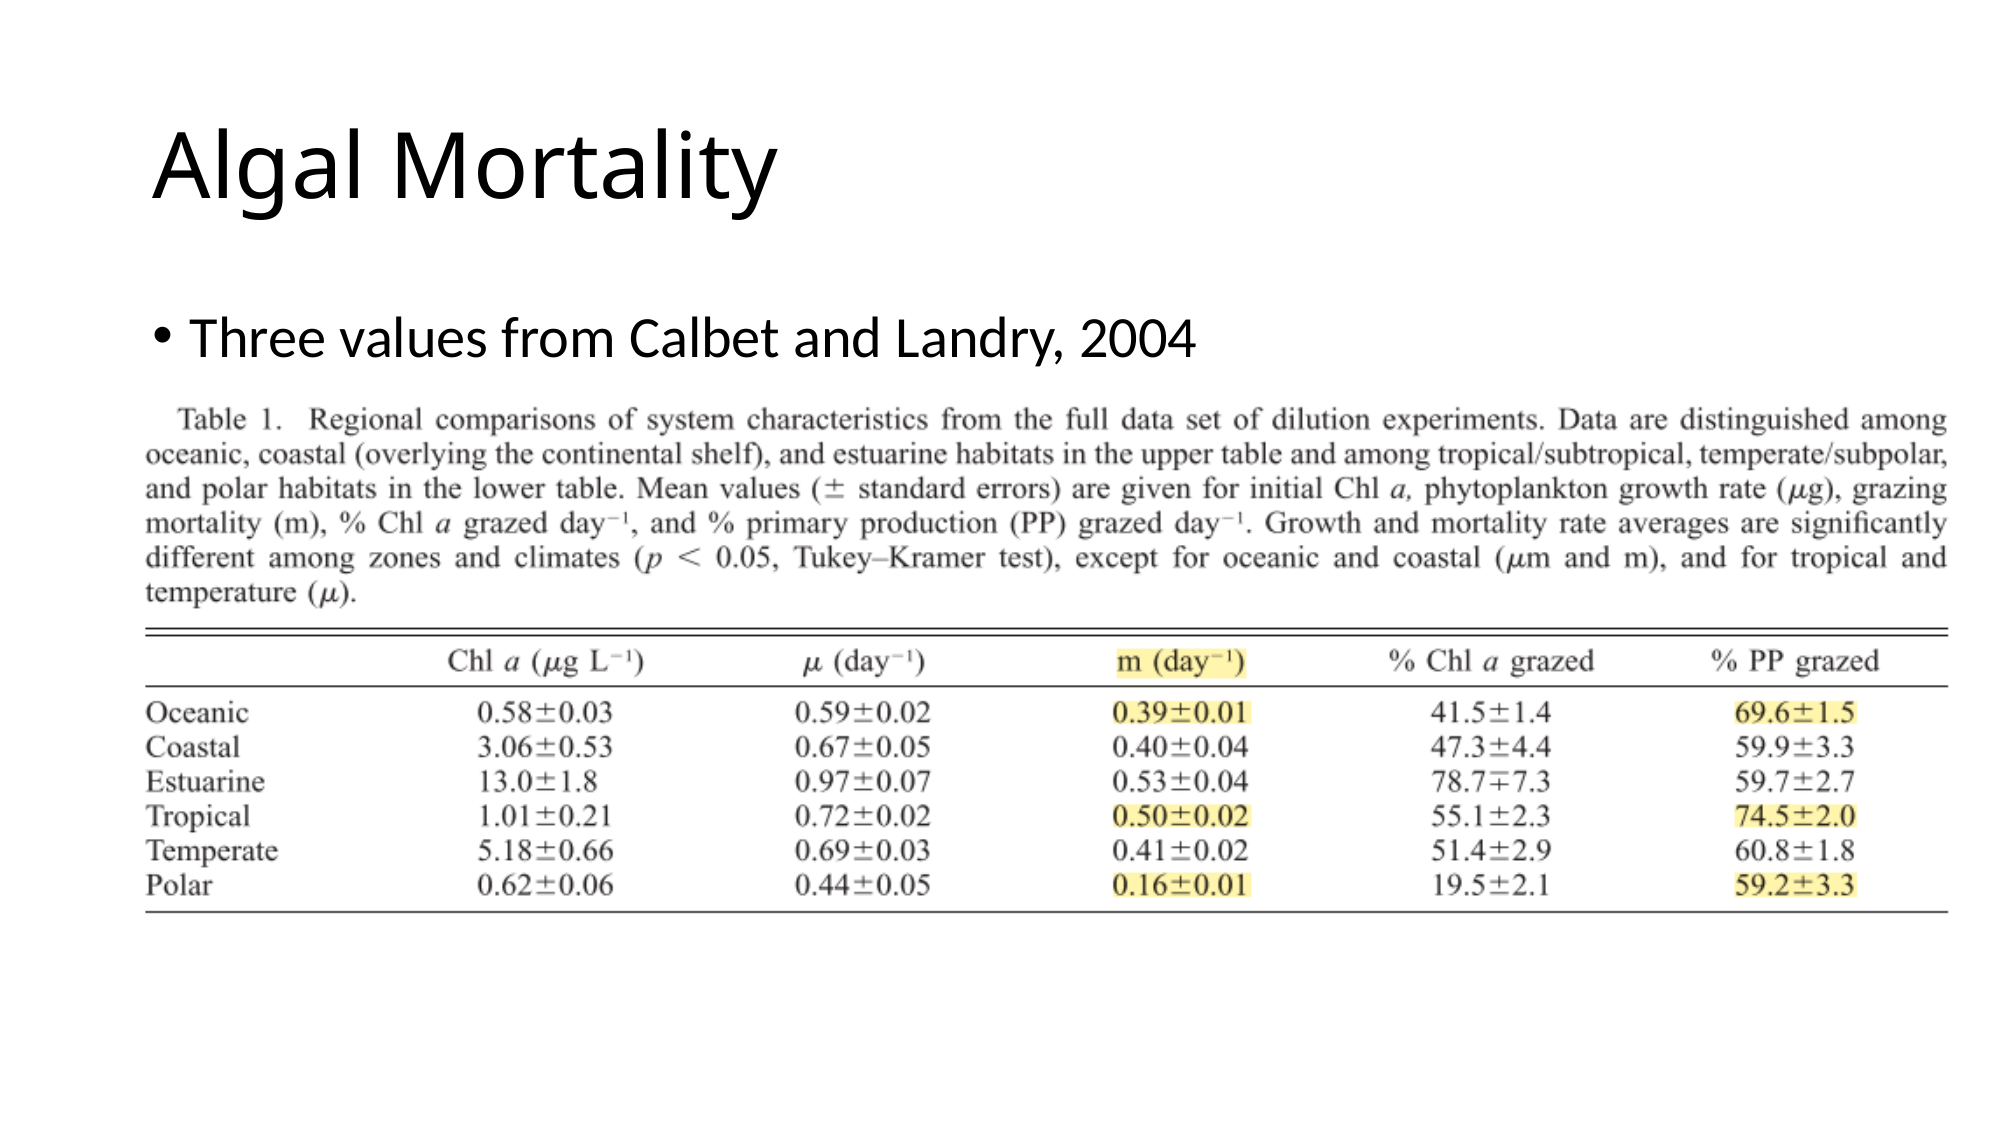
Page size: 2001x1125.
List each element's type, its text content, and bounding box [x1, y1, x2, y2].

title Algal Mortality [137, 59, 1863, 278]
list Three values from Calbet and Landry, 2004 [137, 299, 1545, 390]
picture [137, 390, 1980, 957]
